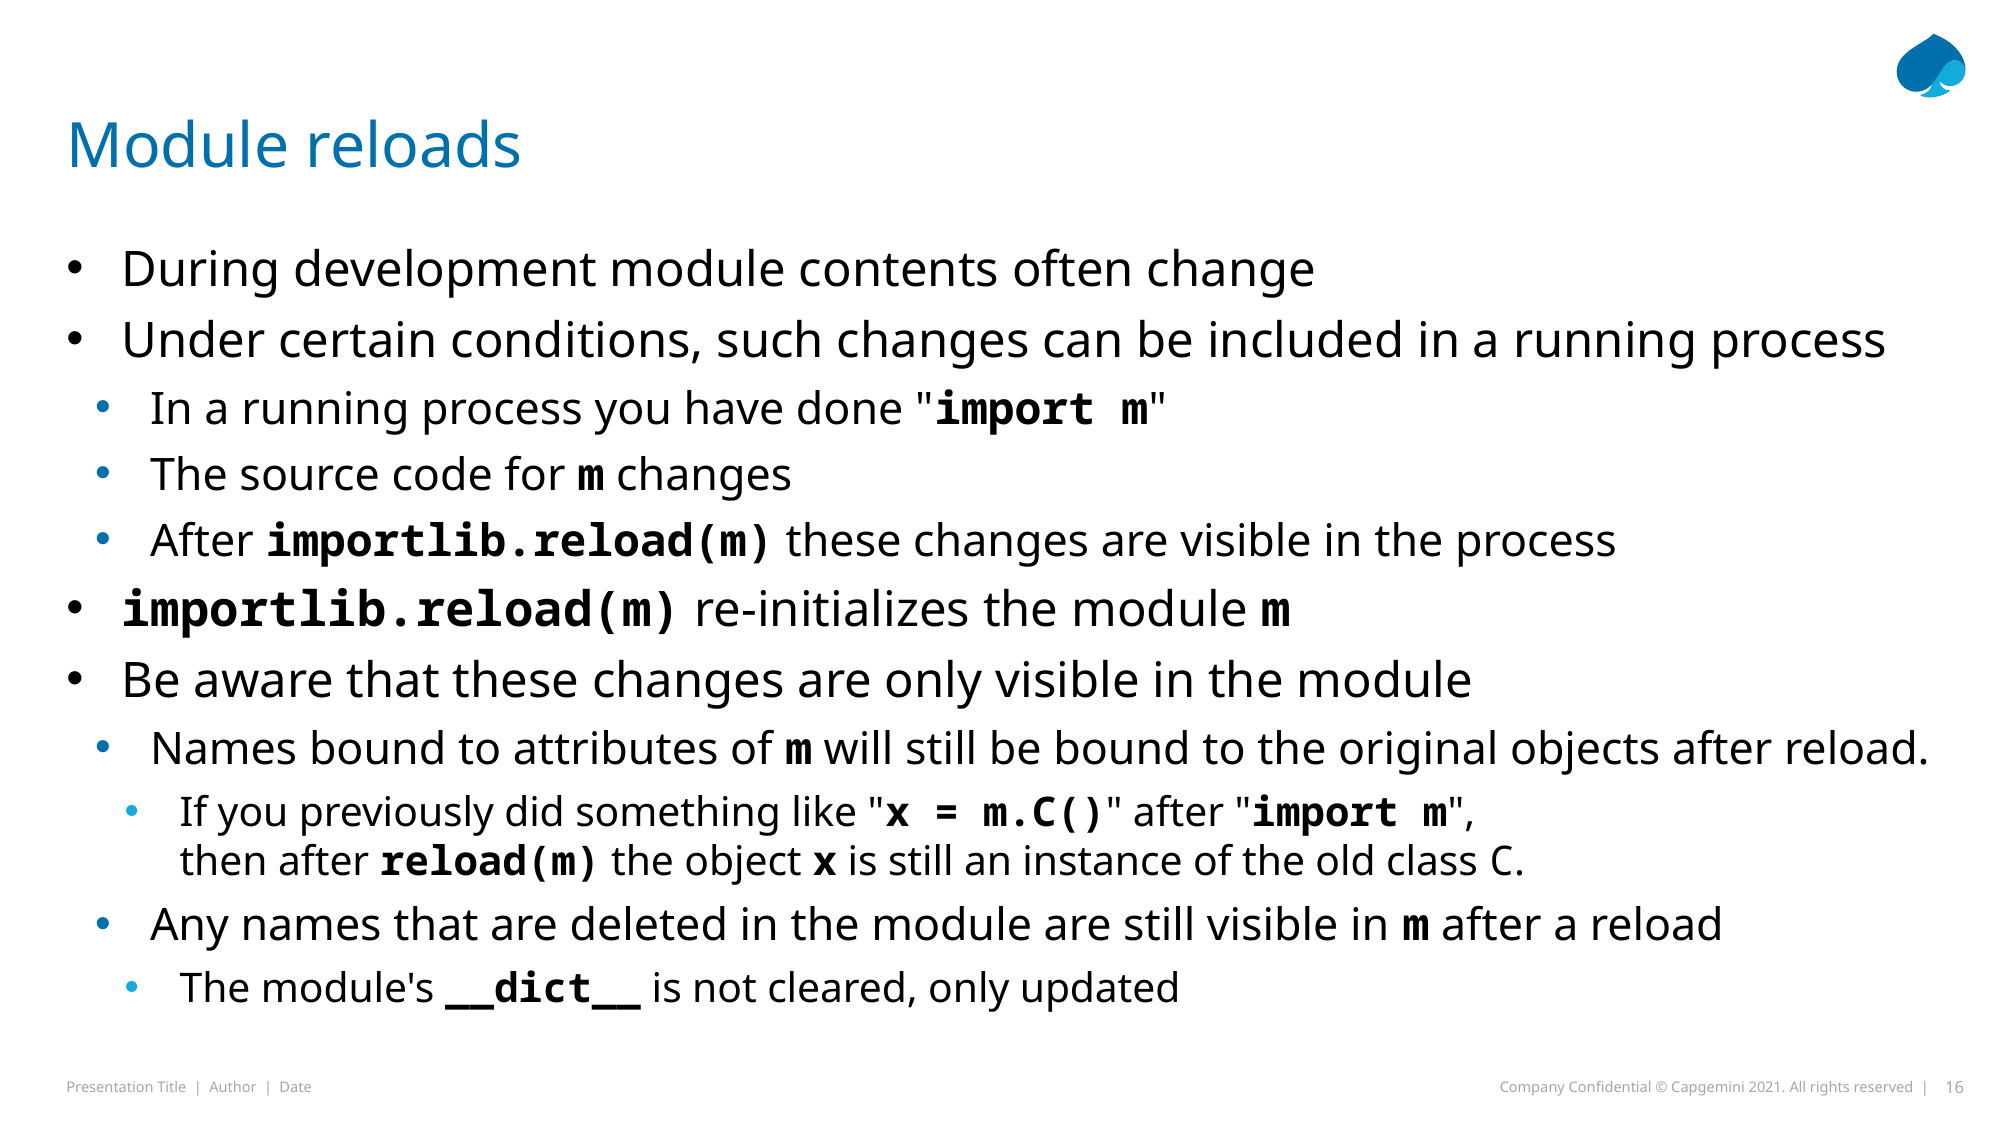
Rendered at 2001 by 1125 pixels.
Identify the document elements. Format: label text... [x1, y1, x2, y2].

title Module reloads [66, 63, 1863, 182]
list During development module contents often change Under certain conditions, such changes can be included in a running process In a running process you have done "import m" The source code for m changes After importlib.reload(m) these changes are visible in the process importlib.reload(m) re-initializes the module m Be aware that these changes are only visible in the module Names bound to attributes of m will still be bound to the original objects after reload. If you previously did something like "x = m.C()" after "import m", then after reload(m) the object x is still an instance of the old class C. Any names that are deleted in the module are still visible in m after a reload The module's __dict__ is not cleared, only updated [66, 237, 1933, 1062]
